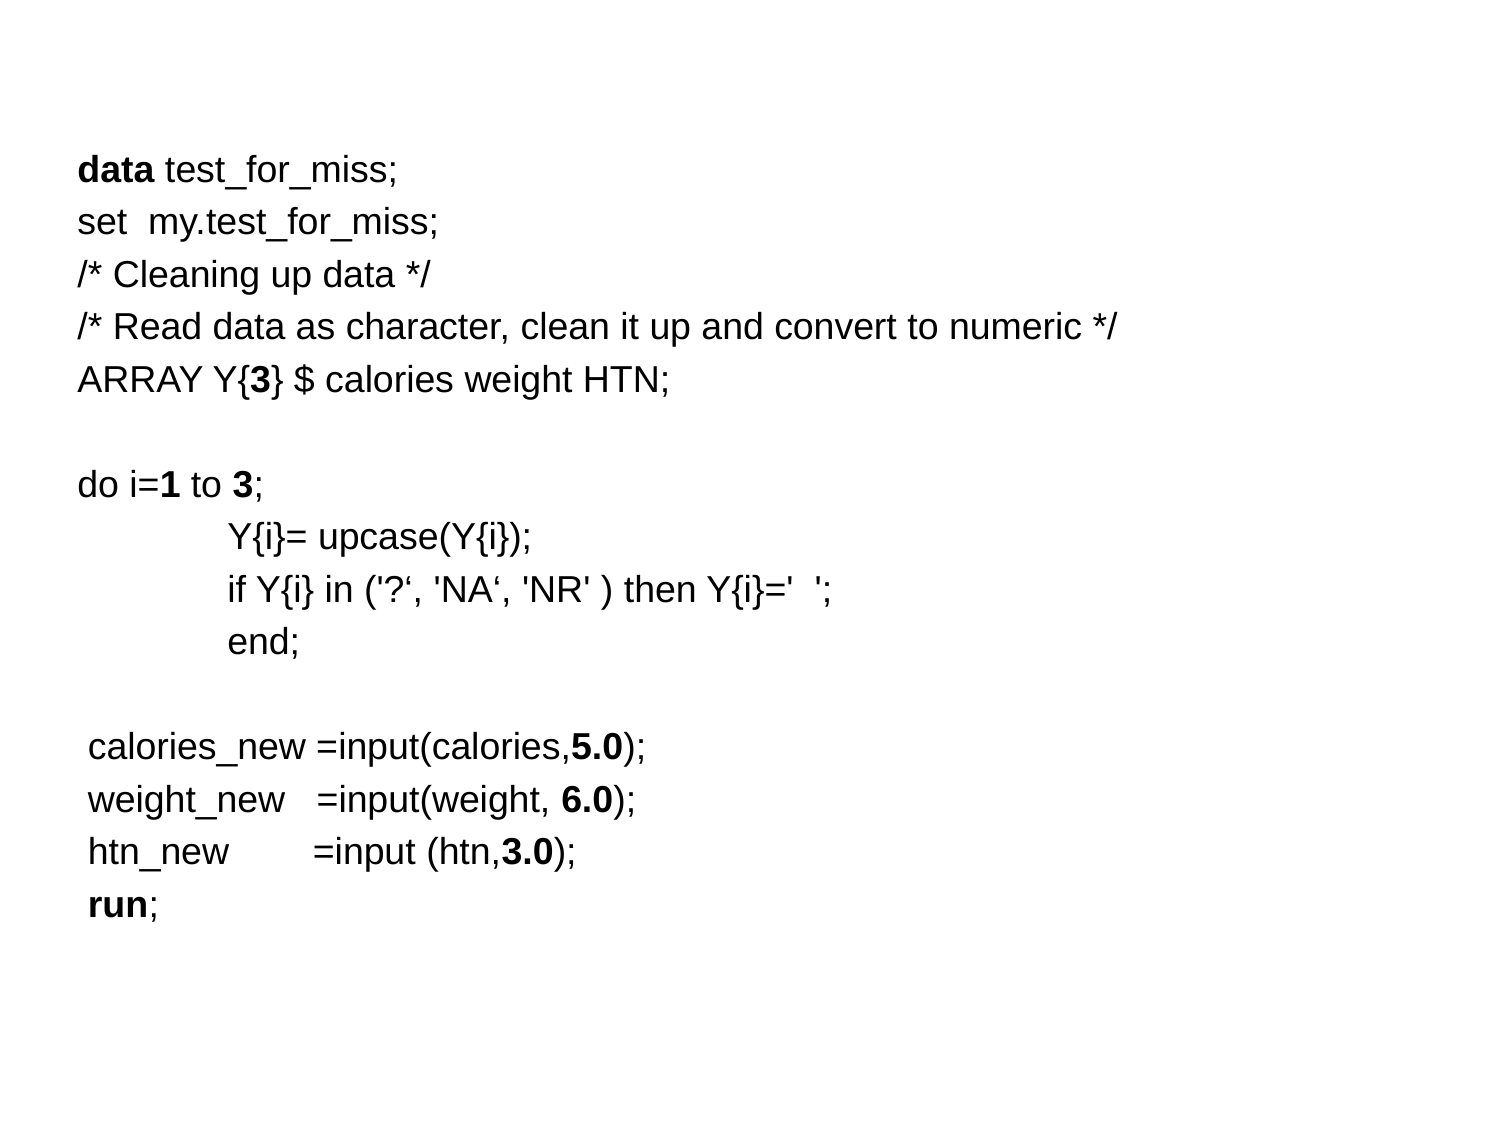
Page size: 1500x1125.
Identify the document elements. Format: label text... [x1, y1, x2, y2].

list data test_for_miss; set my.test_for_miss; /* Cleaning up data */ /* Read data as character, clean it up and convert to numeric */ ARRAY Y{3} $ calories weight HTN; do i=1 to 3; Y{i}= upcase(Y{i}); if Y{i} in ('?‘, 'NA‘, 'NR' ) then Y{i}=' '; end; calories_new =input(calories,5.0); weight_new =input(weight, 6.0); htn_new =input (htn,3.0); run; [62, 137, 1413, 881]
